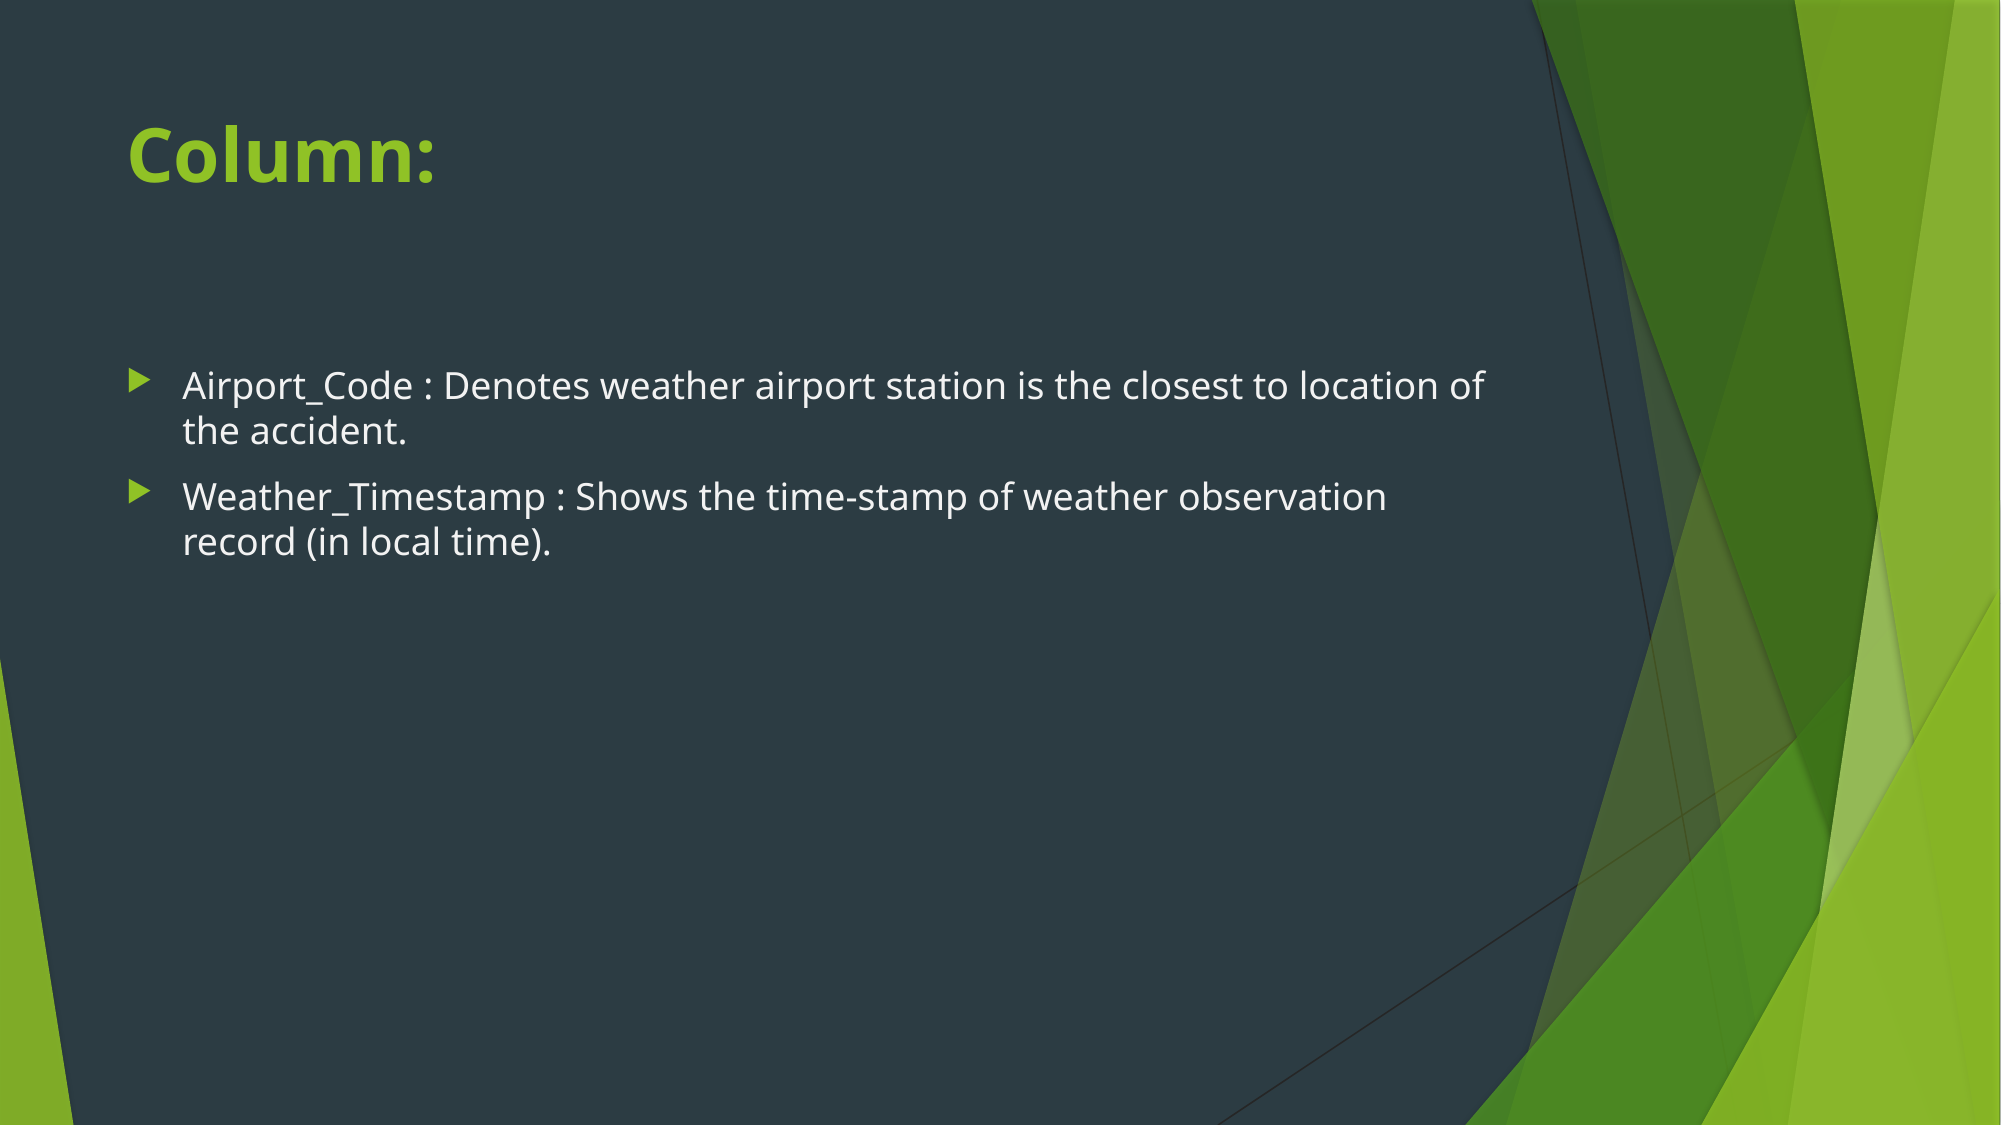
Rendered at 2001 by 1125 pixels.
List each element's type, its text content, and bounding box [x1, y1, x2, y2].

title Column: [111, 99, 1522, 317]
list Airport_Code : Denotes weather airport station is the closest to location of the accident. Weather_Timestamp : Shows the time-stamp of weather observation record (in local time). [111, 354, 1522, 992]
